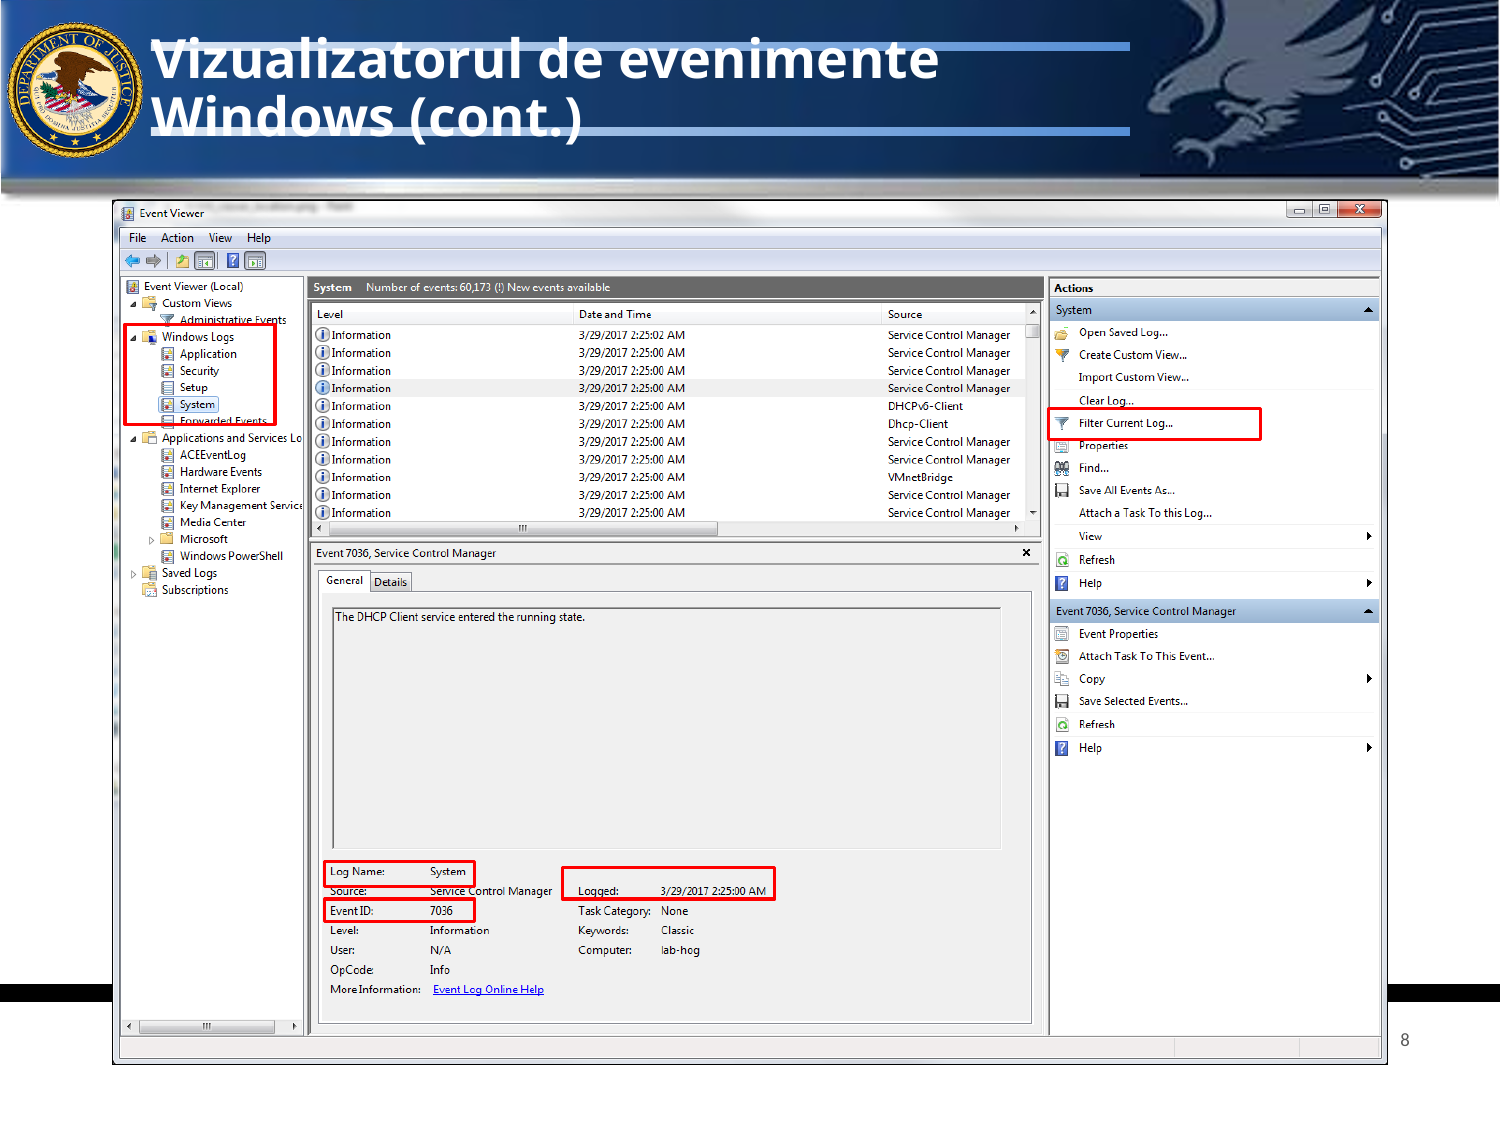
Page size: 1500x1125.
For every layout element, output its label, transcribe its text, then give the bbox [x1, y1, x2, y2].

picture [0, 0, 1500, 1065]
title Vizualizatorul de evenimente Windows (cont.) [150, 52, 1131, 128]
slide_number 8 [1388, 1023, 1425, 1054]
